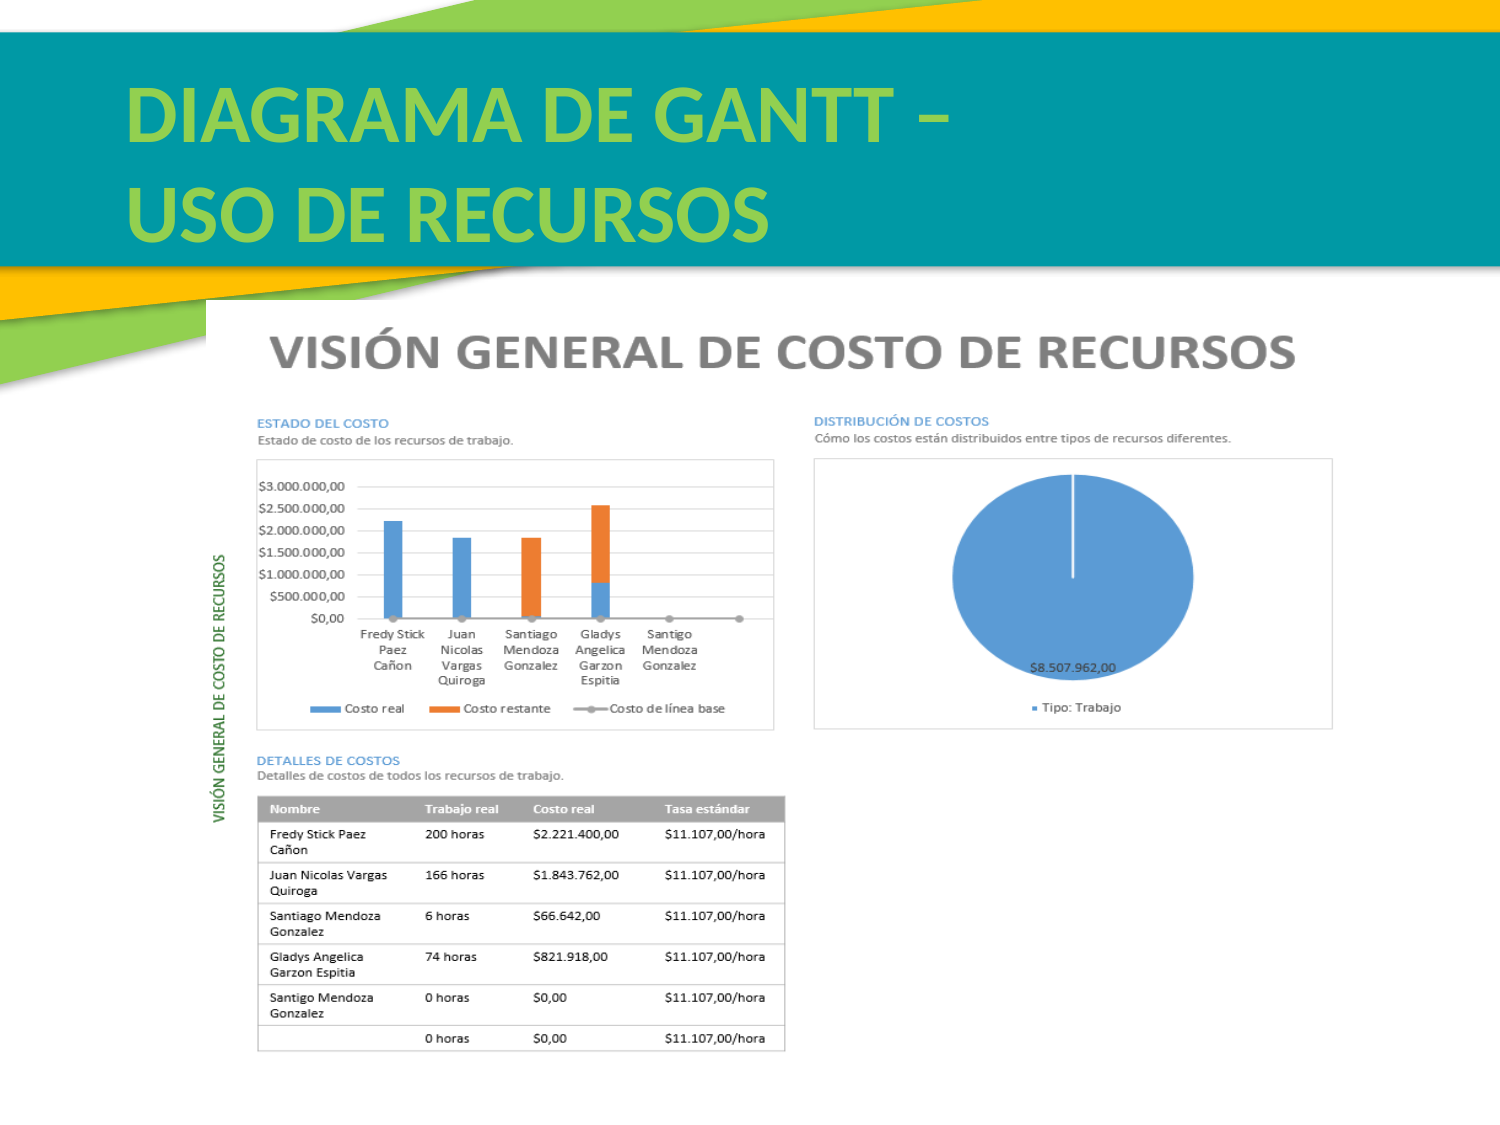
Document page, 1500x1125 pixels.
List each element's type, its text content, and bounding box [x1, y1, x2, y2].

text_box DIAGRAMA DE GANTT – USO DE RECURSOS [110, 51, 1500, 267]
picture [206, 300, 1338, 1073]
